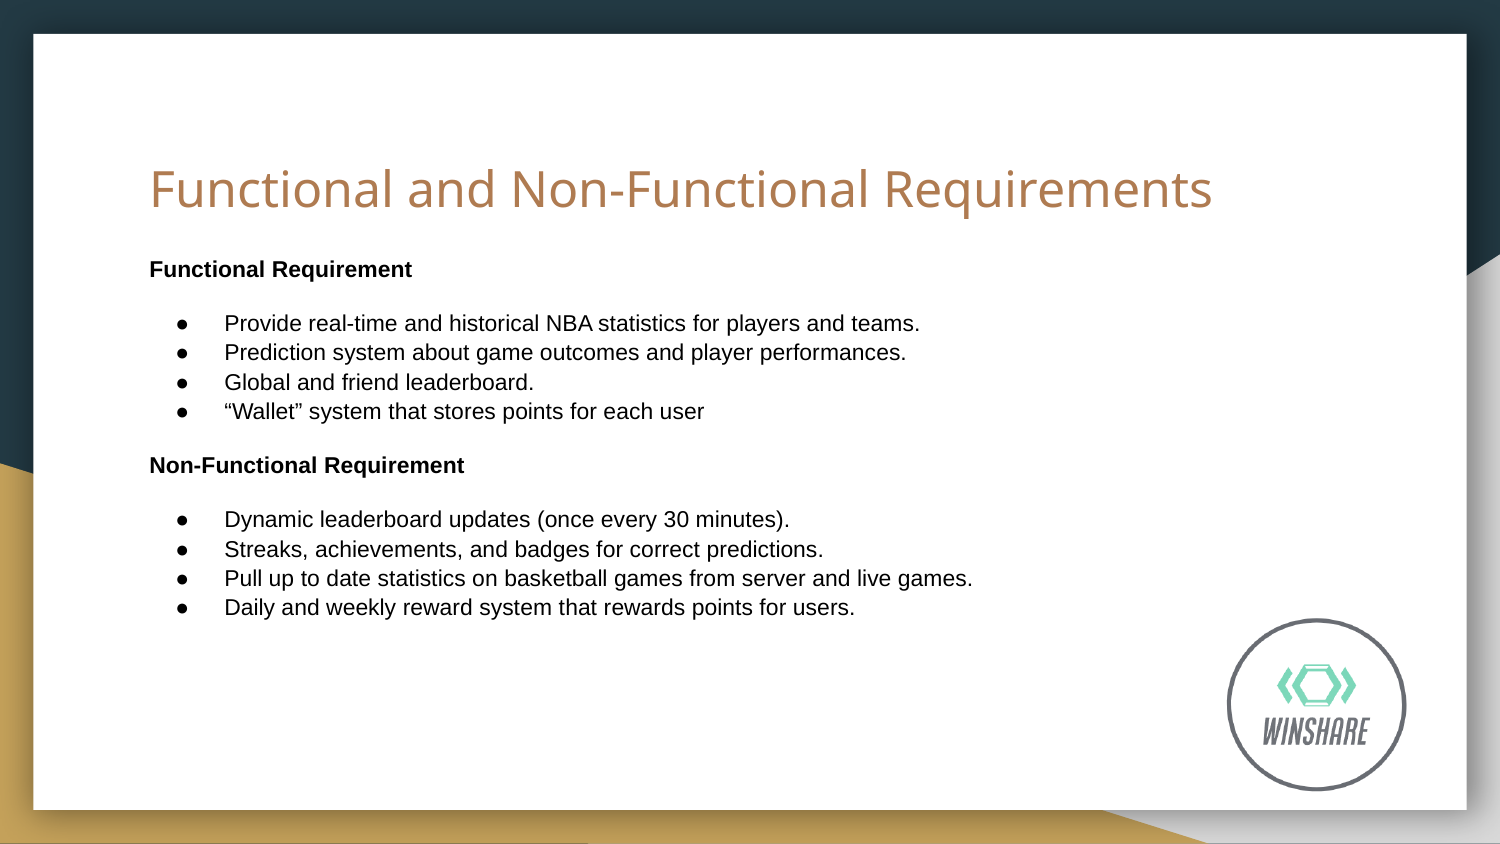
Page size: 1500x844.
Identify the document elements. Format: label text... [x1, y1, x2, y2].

title Functional and Non-Functional Requirements [134, 138, 1366, 237]
list Functional Requirement Provide real-time and historical NBA statistics for players and teams. Prediction system about game outcomes and player performances. Global and friend leaderboard. “Wallet” system that stores points for each user Non-Functional Requirement Dynamic leaderboard updates (once every 30 minutes). Streaks, achievements, and badges for correct predictions. Pull up to date statistics on basketball games from server and live games. Daily and weekly reward system that rewards points for users. [134, 237, 1366, 758]
picture [1165, 603, 1463, 809]
